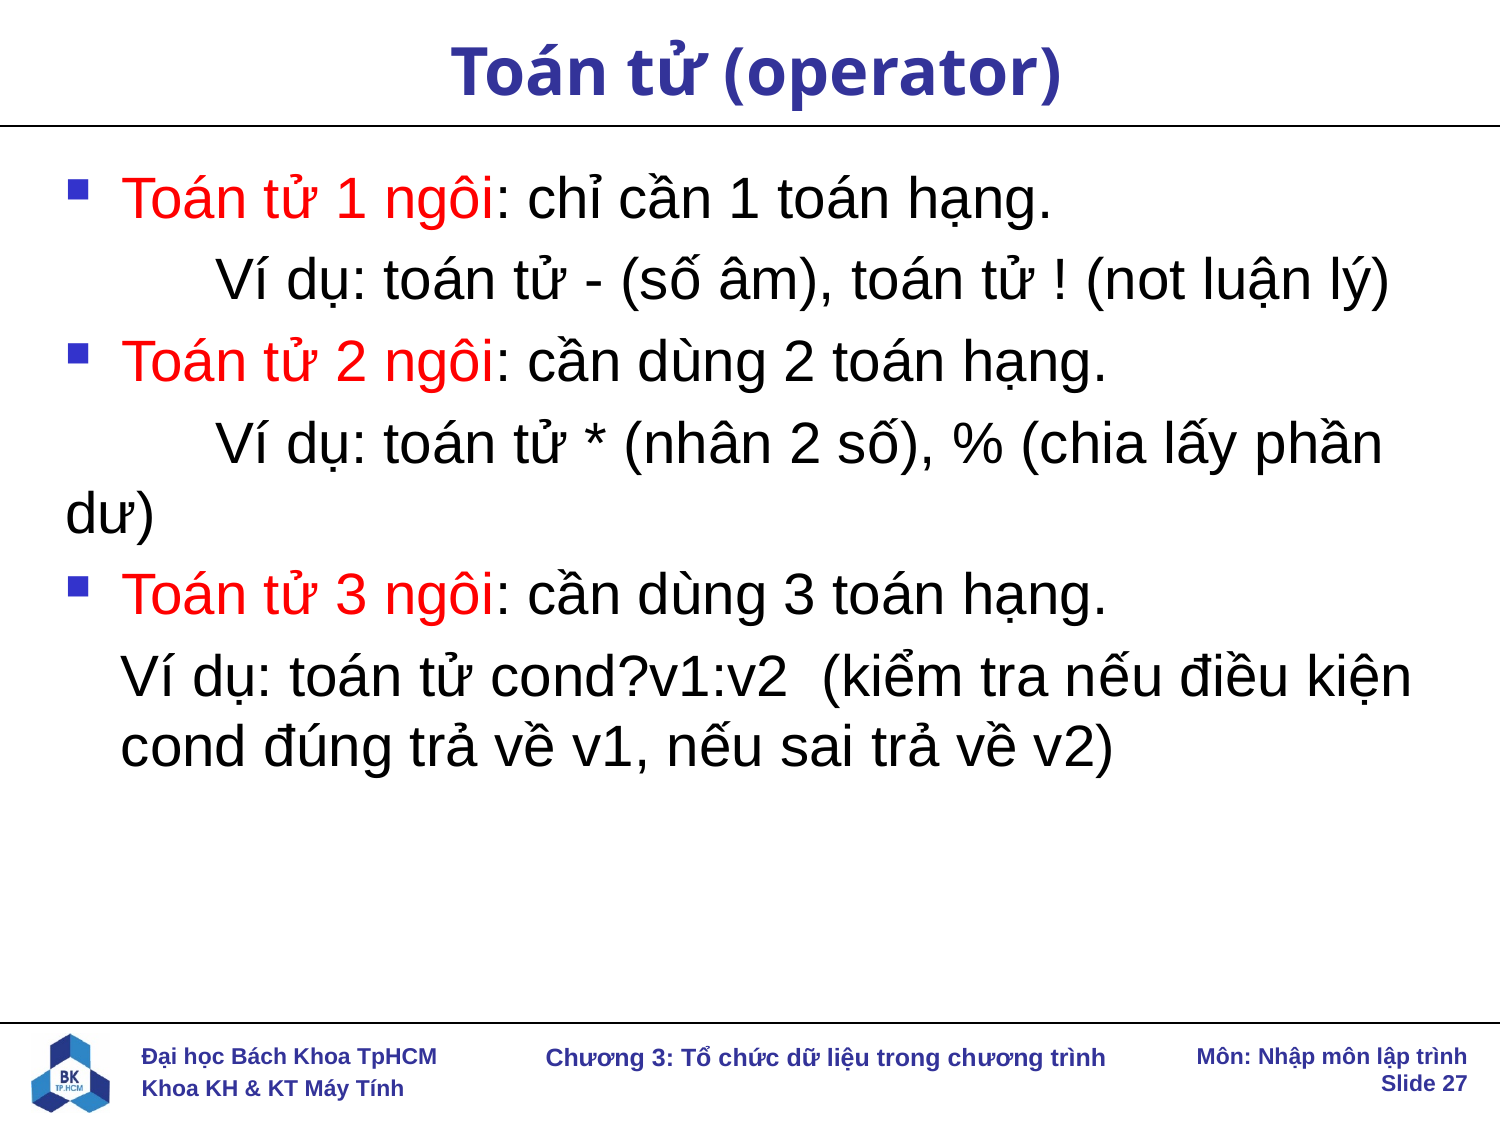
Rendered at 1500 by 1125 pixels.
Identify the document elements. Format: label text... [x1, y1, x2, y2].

title Toán tử (operator) [50, 12, 1463, 125]
list Toán tử 1 ngôi: chỉ cần 1 toán hạng. Ví dụ: toán tử - (số âm), toán tử ! (not luận lý) Toán tử 2 ngôi: cần dùng 2 toán hạng. Ví dụ: toán tử * (nhân 2 số), % (chia lấy phần dư) Toán tử 3 ngôi: cần dùng 3 toán hạng. Ví dụ: toán tử cond?v1:v2 (kiểm tra nếu điều kiện cond đúng trả về v1, nếu sai trả về v2) [50, 152, 1463, 1000]
picture [31, 1033, 110, 1113]
